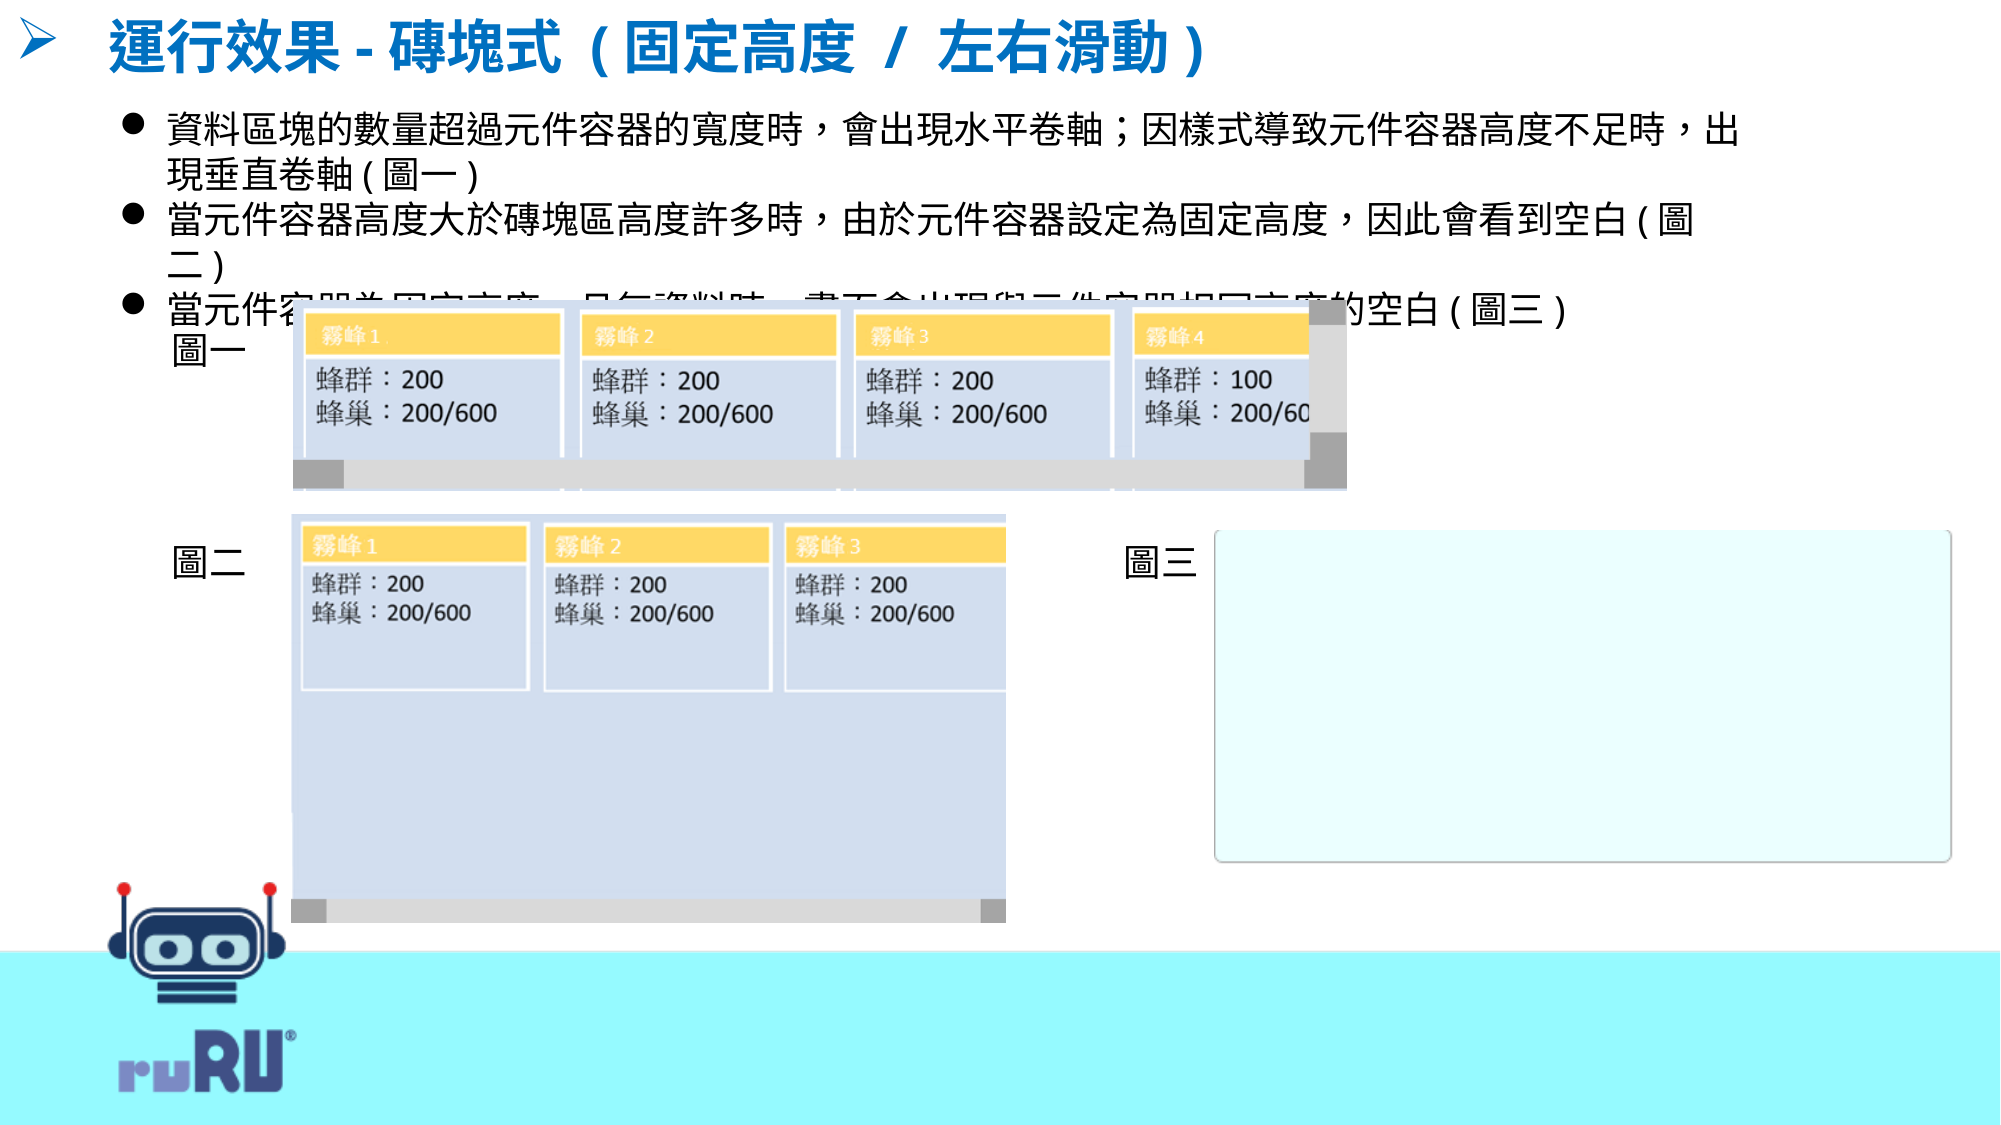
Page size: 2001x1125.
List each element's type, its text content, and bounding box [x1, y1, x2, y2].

text_box 圖三 [1109, 531, 1214, 591]
text_box 圖二 [156, 531, 262, 592]
text_box 資料區塊的數量超過元件容器的寬度時，會出現水平卷軸；因樣式導致元件容器高度不足時，出現垂直卷軸(圖一) 當元件容器高度大於磚塊區高度許多時，由於元件容器設定為固定高度，因此會看到空白(圖二) 當元件容器為固定高度，且無資料時，畫面會出現與元件容器相同高度的空白(圖三) [104, 98, 1765, 474]
title 運行效果-磚塊式 (固定高度 / 左右滑動) [0, 0, 1725, 99]
picture [0, 0, 2001, 1125]
text_box 圖一 [156, 319, 262, 380]
